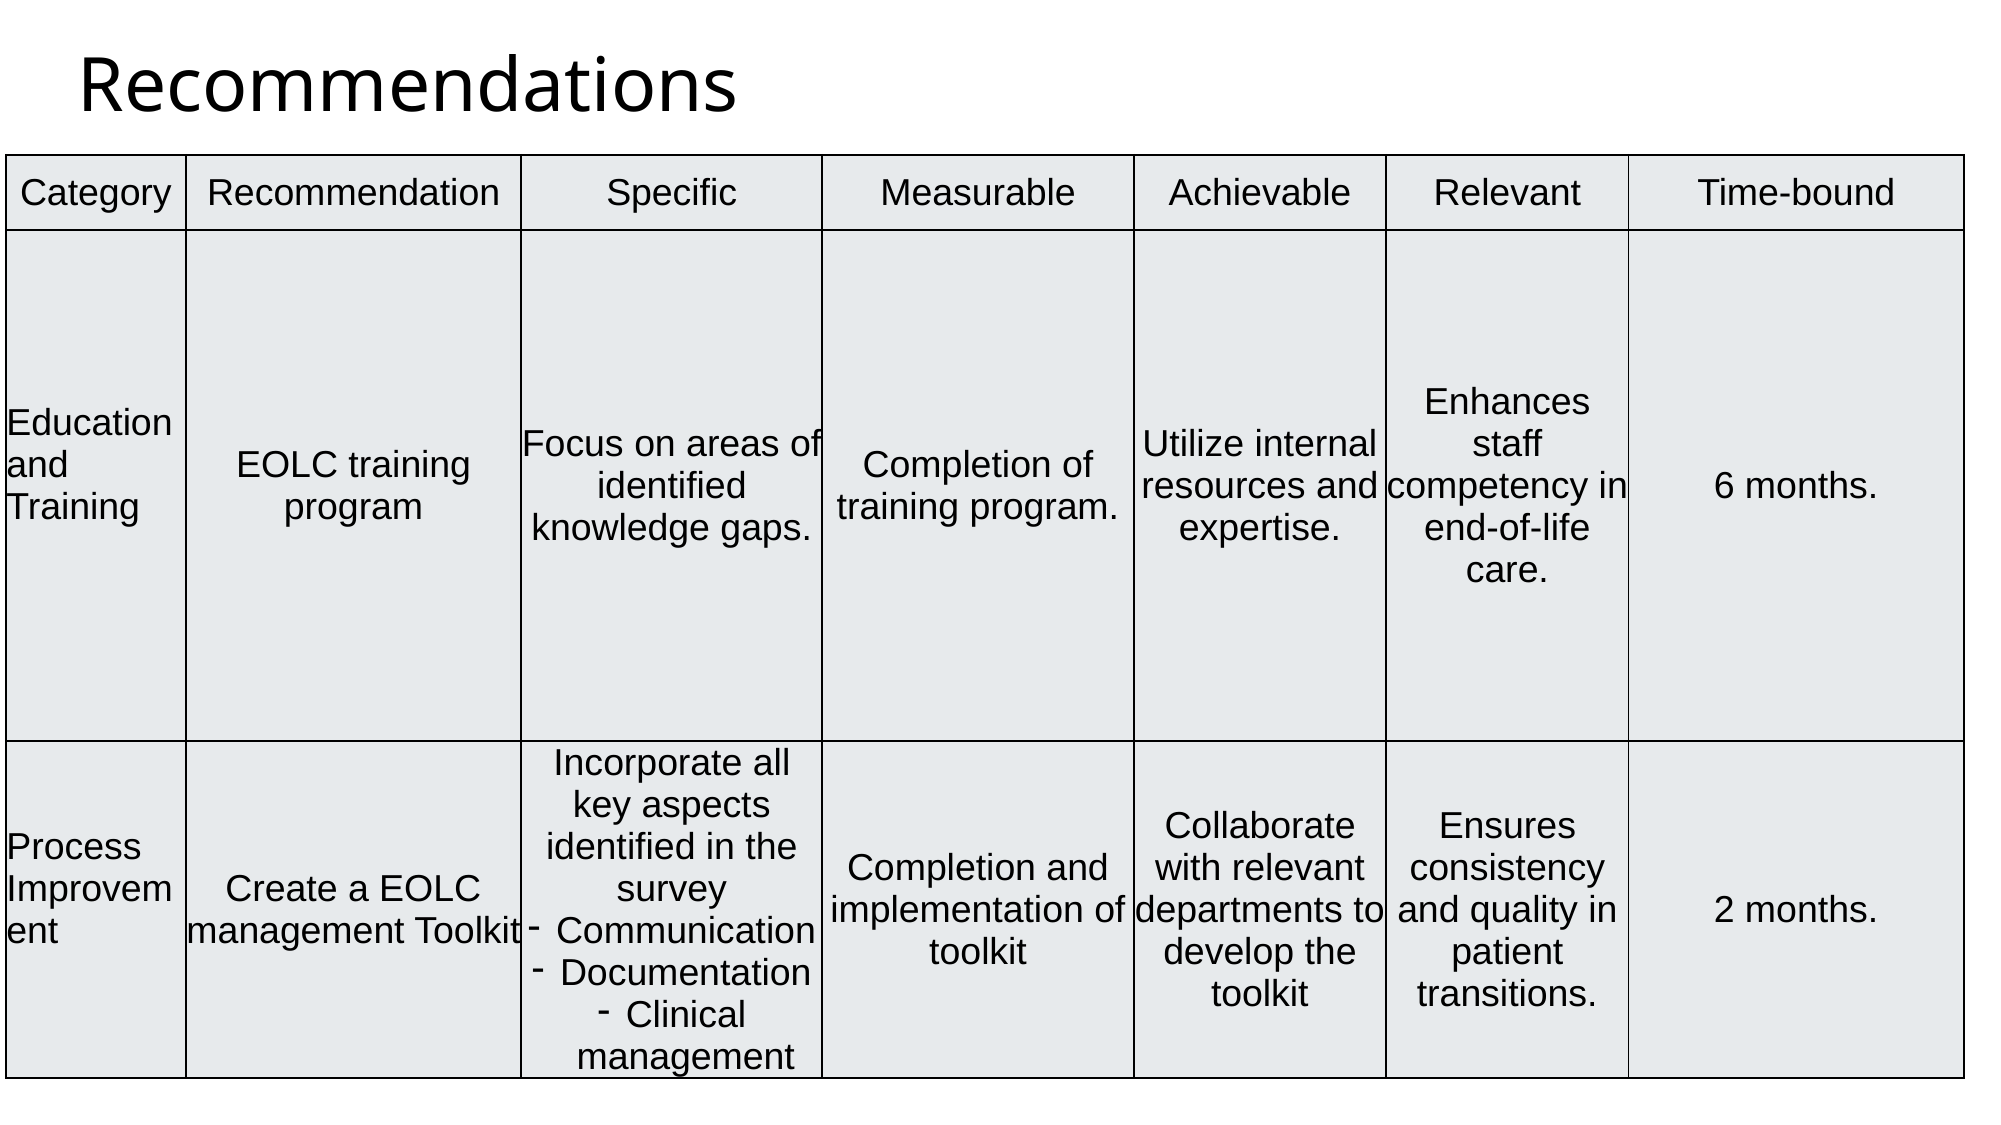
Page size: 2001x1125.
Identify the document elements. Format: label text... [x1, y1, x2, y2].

table_header Category [7, 156, 185, 229]
table_header Relevant [1387, 156, 1628, 229]
title Recommendations [62, 24, 1788, 150]
table_cell Focus on areas of identified knowledge gaps. [522, 231, 821, 740]
table_cell EOLC training program [187, 231, 520, 740]
table_header Recommendation [187, 156, 520, 229]
table_header Time-bound [1629, 156, 1963, 229]
table_cell Create a EOLC management Toolkit [187, 742, 520, 1077]
table_header Achievable [1135, 156, 1385, 229]
table_header Measurable [823, 156, 1133, 229]
table_cell Process Improvement [7, 742, 185, 1077]
table_cell Collaborate with relevant departments to develop the toolkit [1135, 742, 1385, 1077]
table_cell Ensures consistency and quality in patient transitions. [1387, 742, 1628, 1077]
table_cell Incorporate all key aspects identified in the survey Communication Documentation Clinical management [522, 742, 821, 1077]
table_cell Completion of training program. [823, 231, 1133, 740]
table_header Specific [522, 156, 821, 229]
table_cell Completion and implementation of toolkit [823, 742, 1133, 1077]
table_cell Utilize internal resources and expertise. [1135, 231, 1385, 740]
table_cell Education and Training [7, 231, 185, 740]
table_cell 6 months. [1629, 231, 1963, 740]
table_cell Enhances staff competency in end-of-life care. [1387, 231, 1628, 740]
table_cell 2 months. [1629, 742, 1963, 1077]
